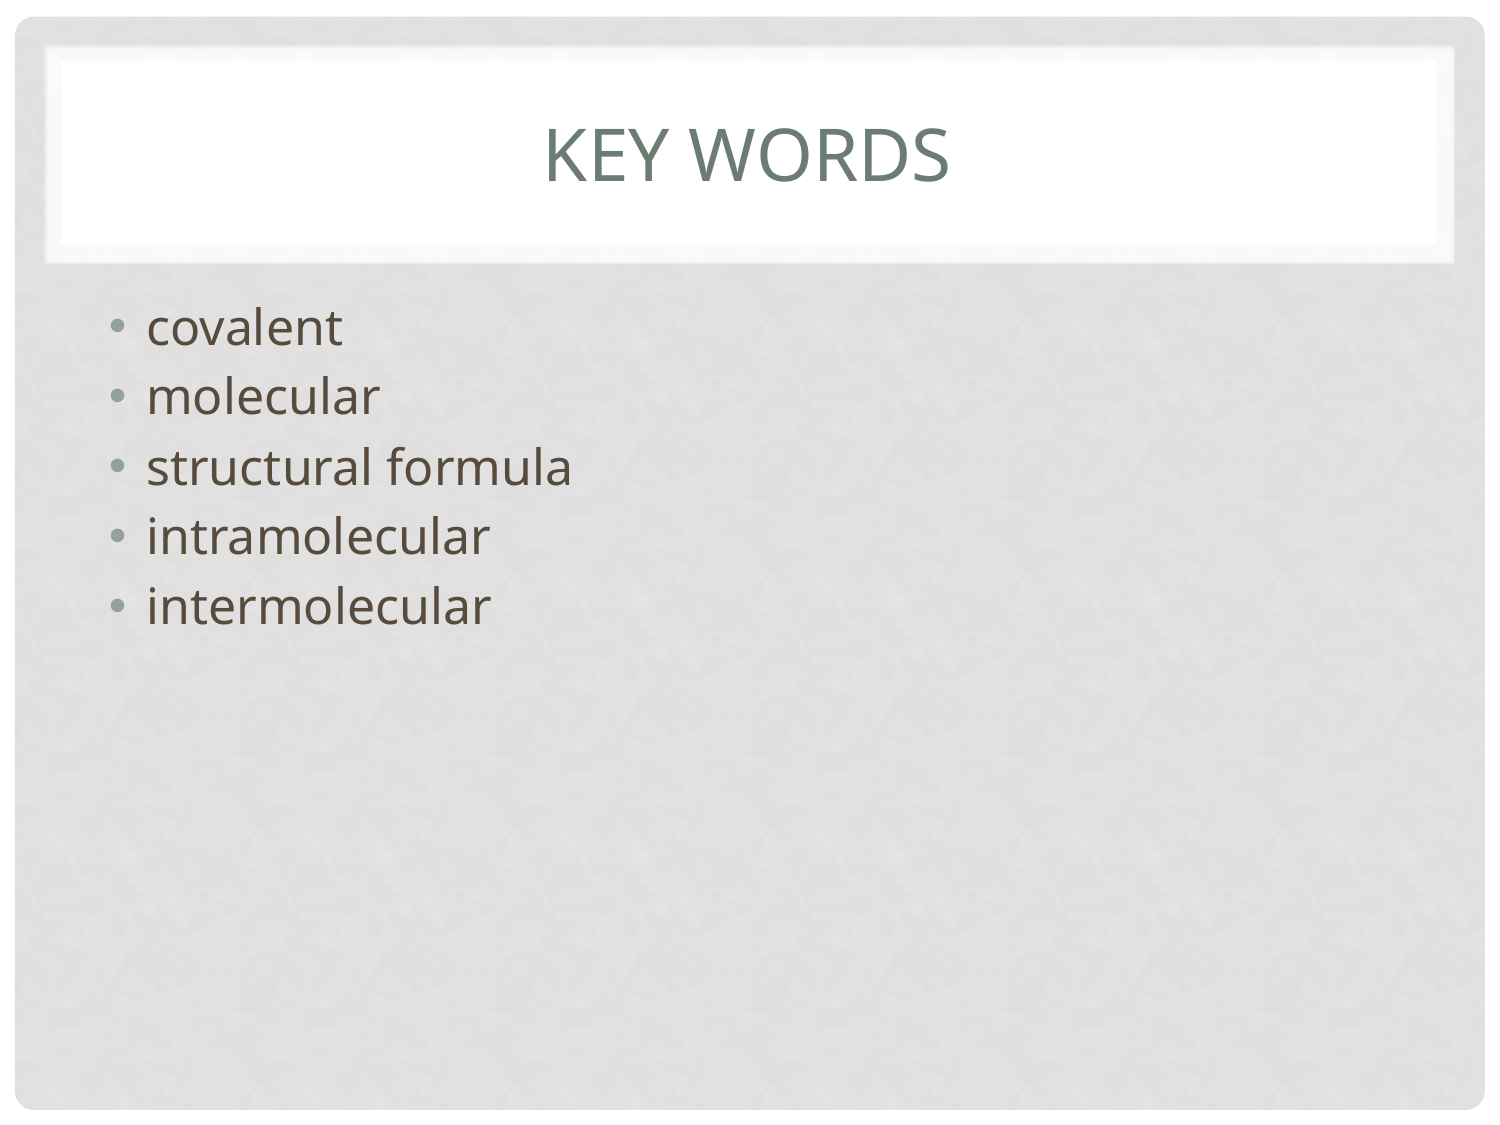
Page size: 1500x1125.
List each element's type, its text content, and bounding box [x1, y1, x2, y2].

list covalent molecular structural formula intramolecular intermolecular [75, 287, 1425, 1005]
title key words [69, 66, 1425, 238]
